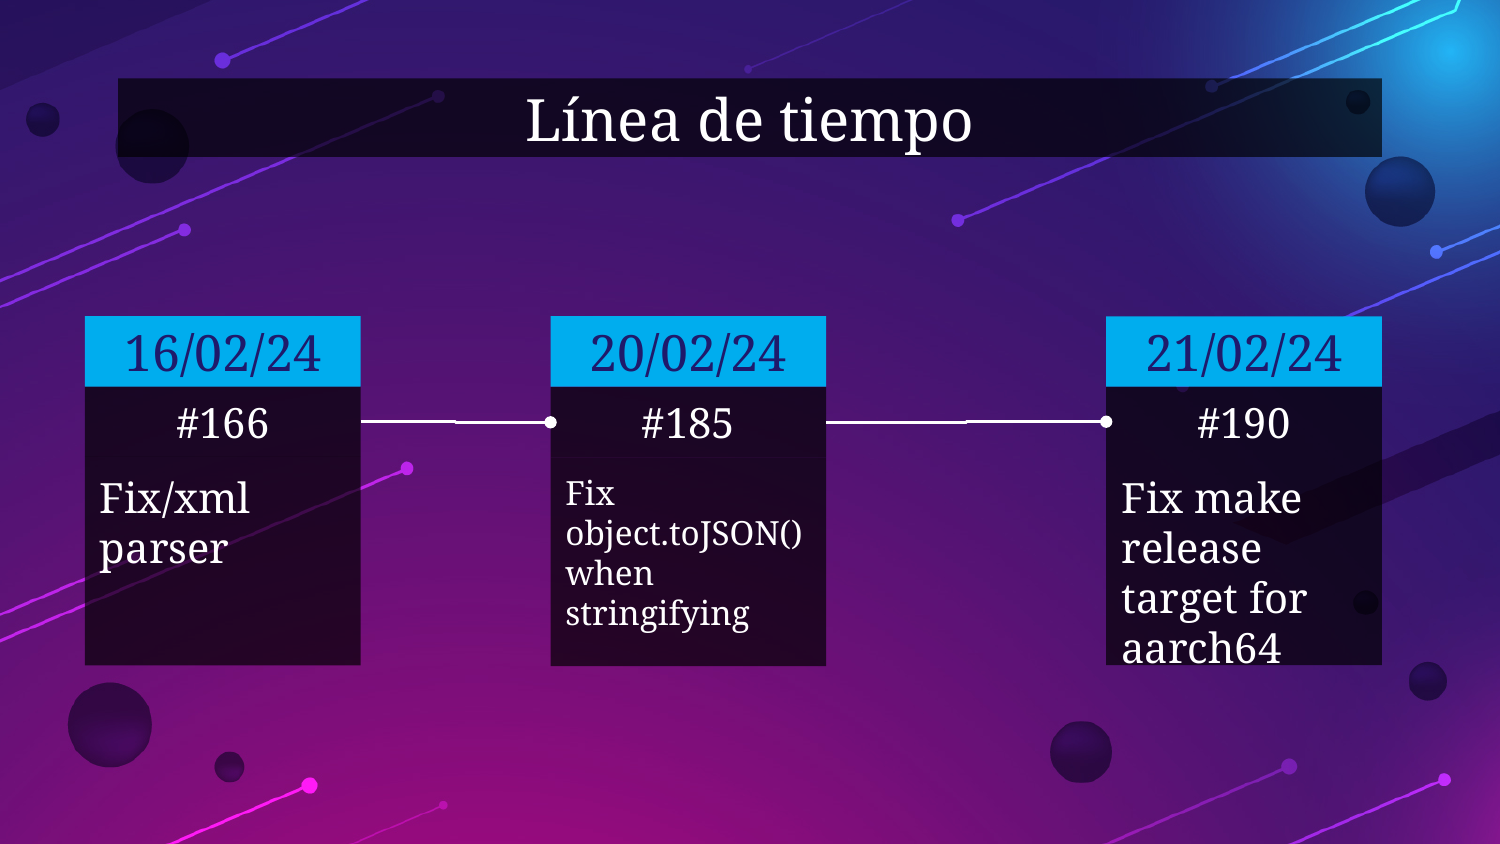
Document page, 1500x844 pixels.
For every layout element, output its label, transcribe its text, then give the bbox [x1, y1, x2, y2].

text_box Fix object.toJSON() when stringifying [550, 457, 827, 667]
text_box 21/02/24 [1106, 316, 1382, 387]
text_box Línea de tiempo [118, 78, 1382, 157]
text_box #166 [84, 387, 361, 456]
text_box Fix make release target for aarch64 [1106, 457, 1382, 666]
text_box #185 [550, 387, 827, 457]
text_box Fix/xml parser [84, 456, 361, 666]
picture [0, 0, 1500, 844]
text_box 20/02/24 [550, 316, 827, 387]
text_box 16/02/24 [84, 316, 361, 387]
text_box #190 [1106, 387, 1382, 457]
